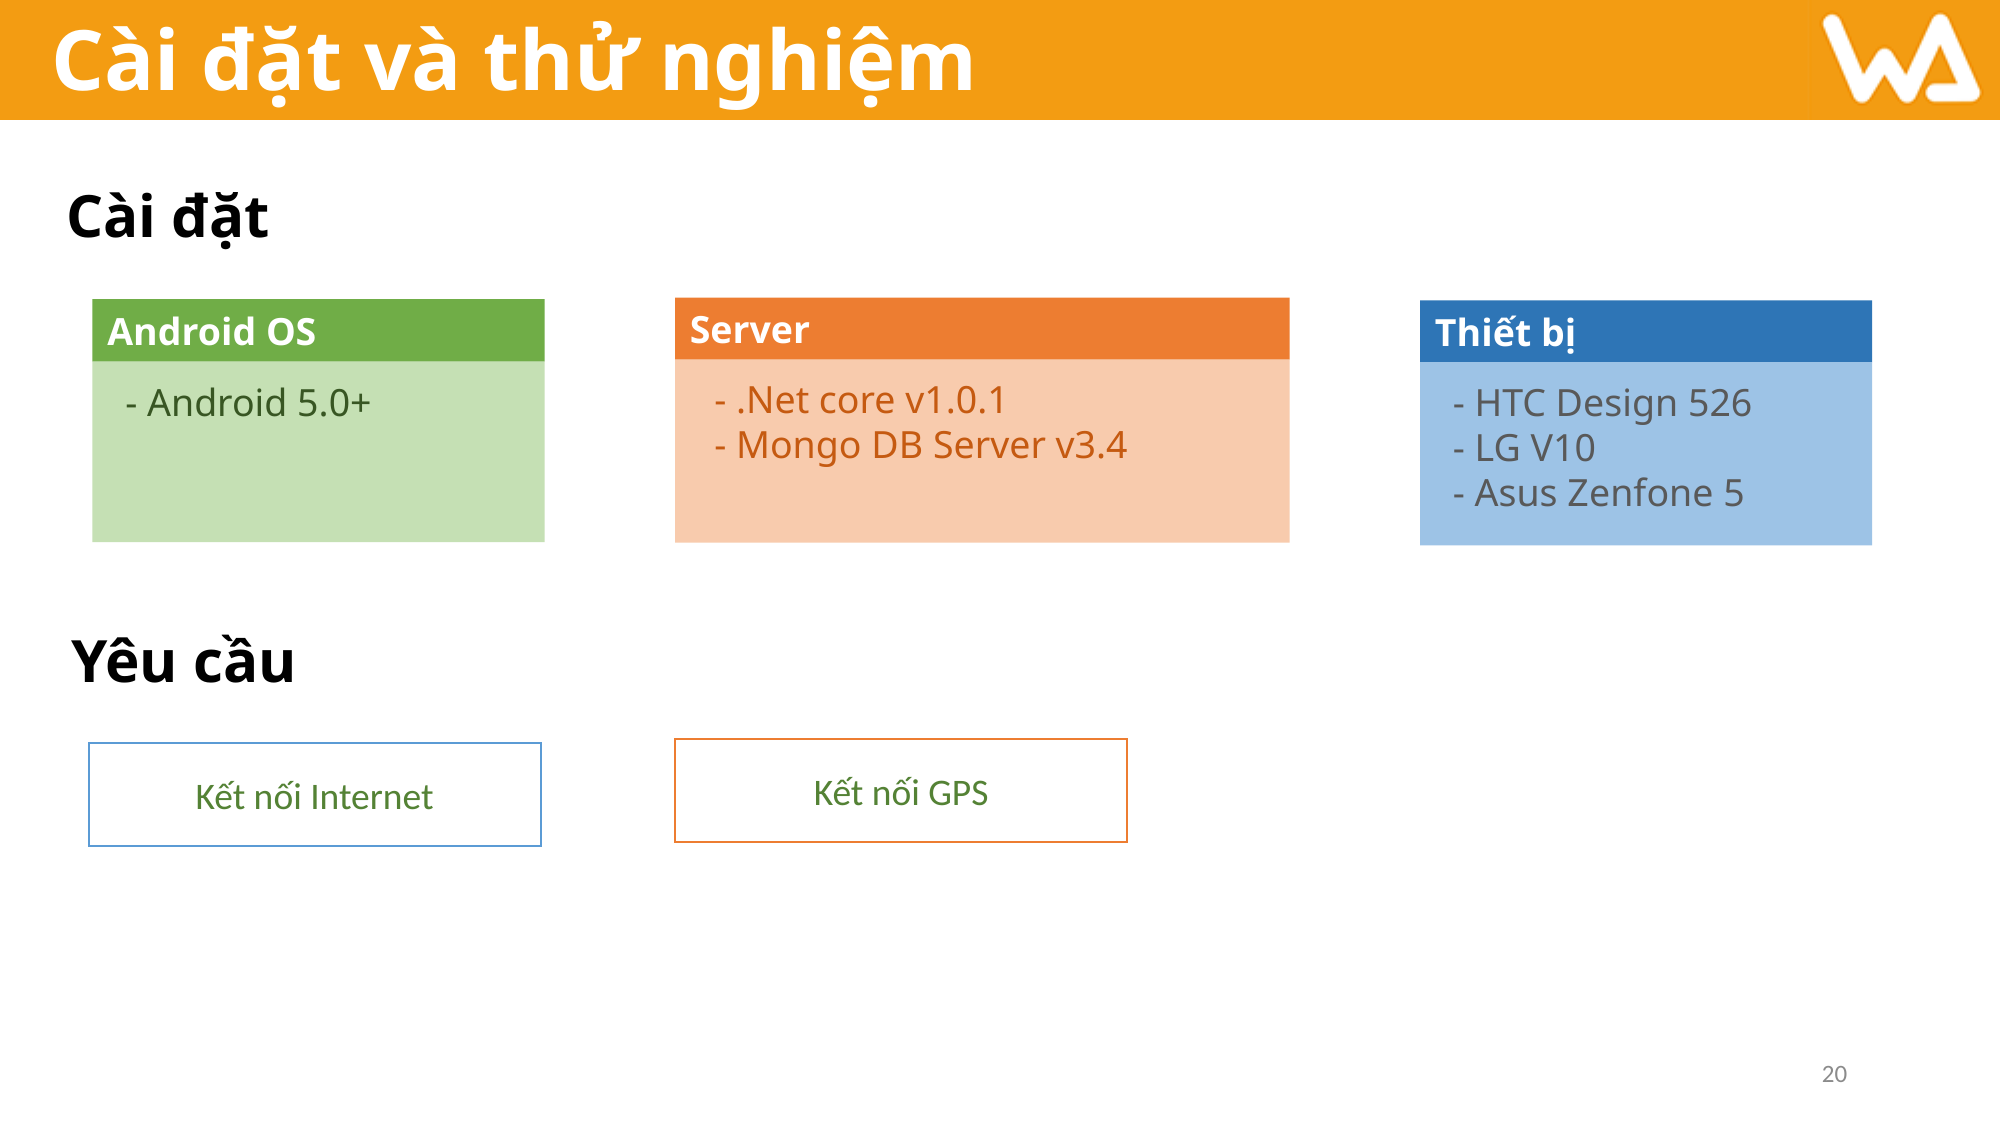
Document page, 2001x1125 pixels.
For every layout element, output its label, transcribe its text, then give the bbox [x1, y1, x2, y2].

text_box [1420, 300, 1873, 546]
text_box Kết nối Internet [88, 742, 542, 847]
text_box Yêu cầu [57, 596, 1855, 702]
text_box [675, 297, 1290, 543]
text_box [92, 299, 545, 543]
text_box Kết nối GPS [674, 738, 1128, 843]
text_box Cài đặt [52, 152, 1850, 257]
slide_number 20 [1412, 1042, 1863, 1103]
picture [0, 0, 2000, 120]
